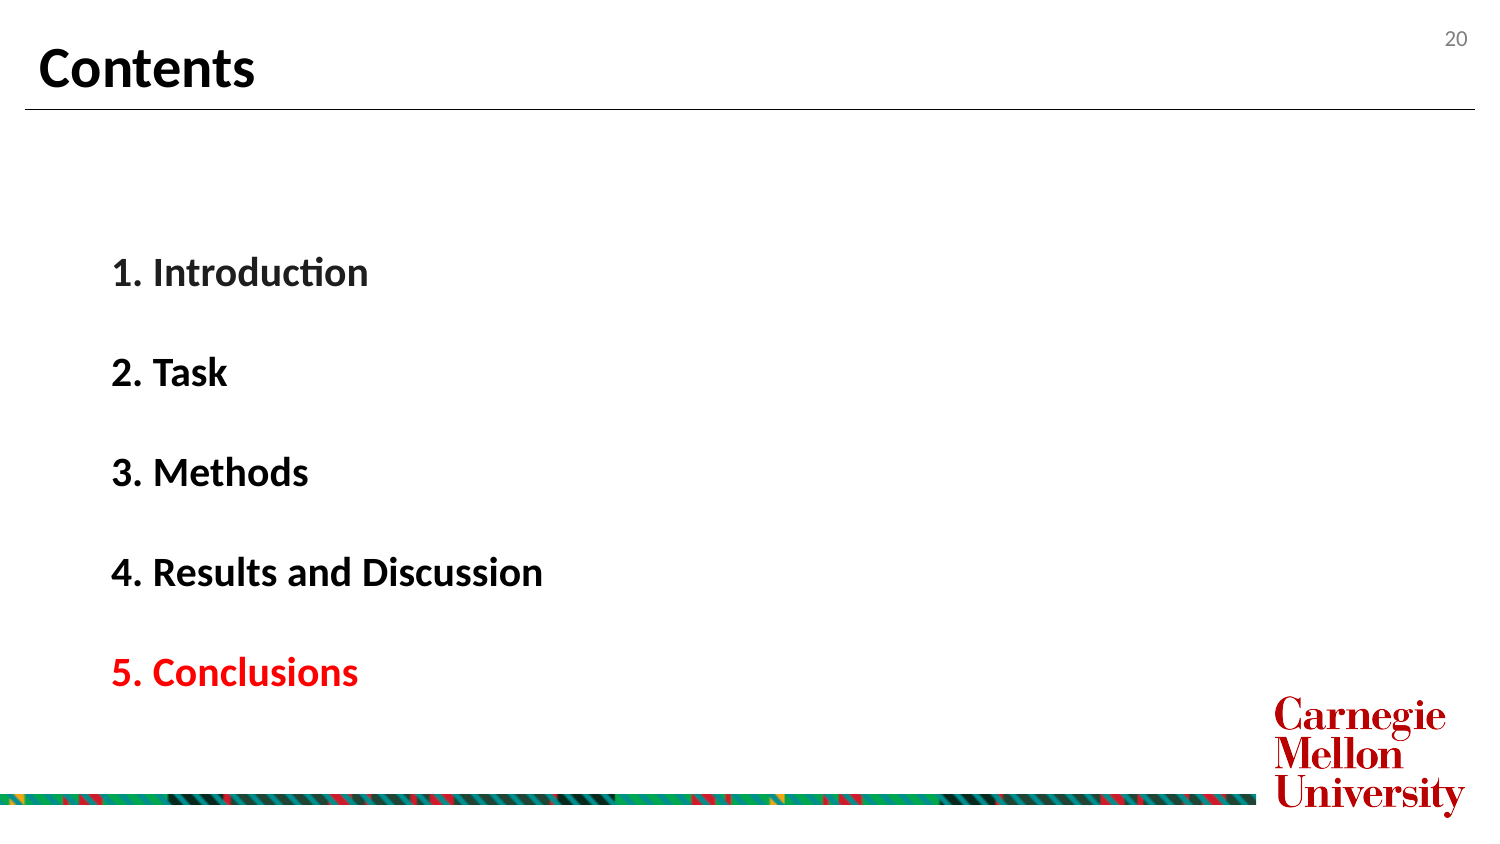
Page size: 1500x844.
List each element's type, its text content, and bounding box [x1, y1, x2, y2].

text_box 1. Introduction 2. Task 3. Methods 4. Results and Discussion 5. Conclusions [96, 187, 1234, 703]
text_box Contents [24, 21, 1163, 107]
picture [1275, 696, 1465, 818]
picture [0, 794, 1257, 805]
